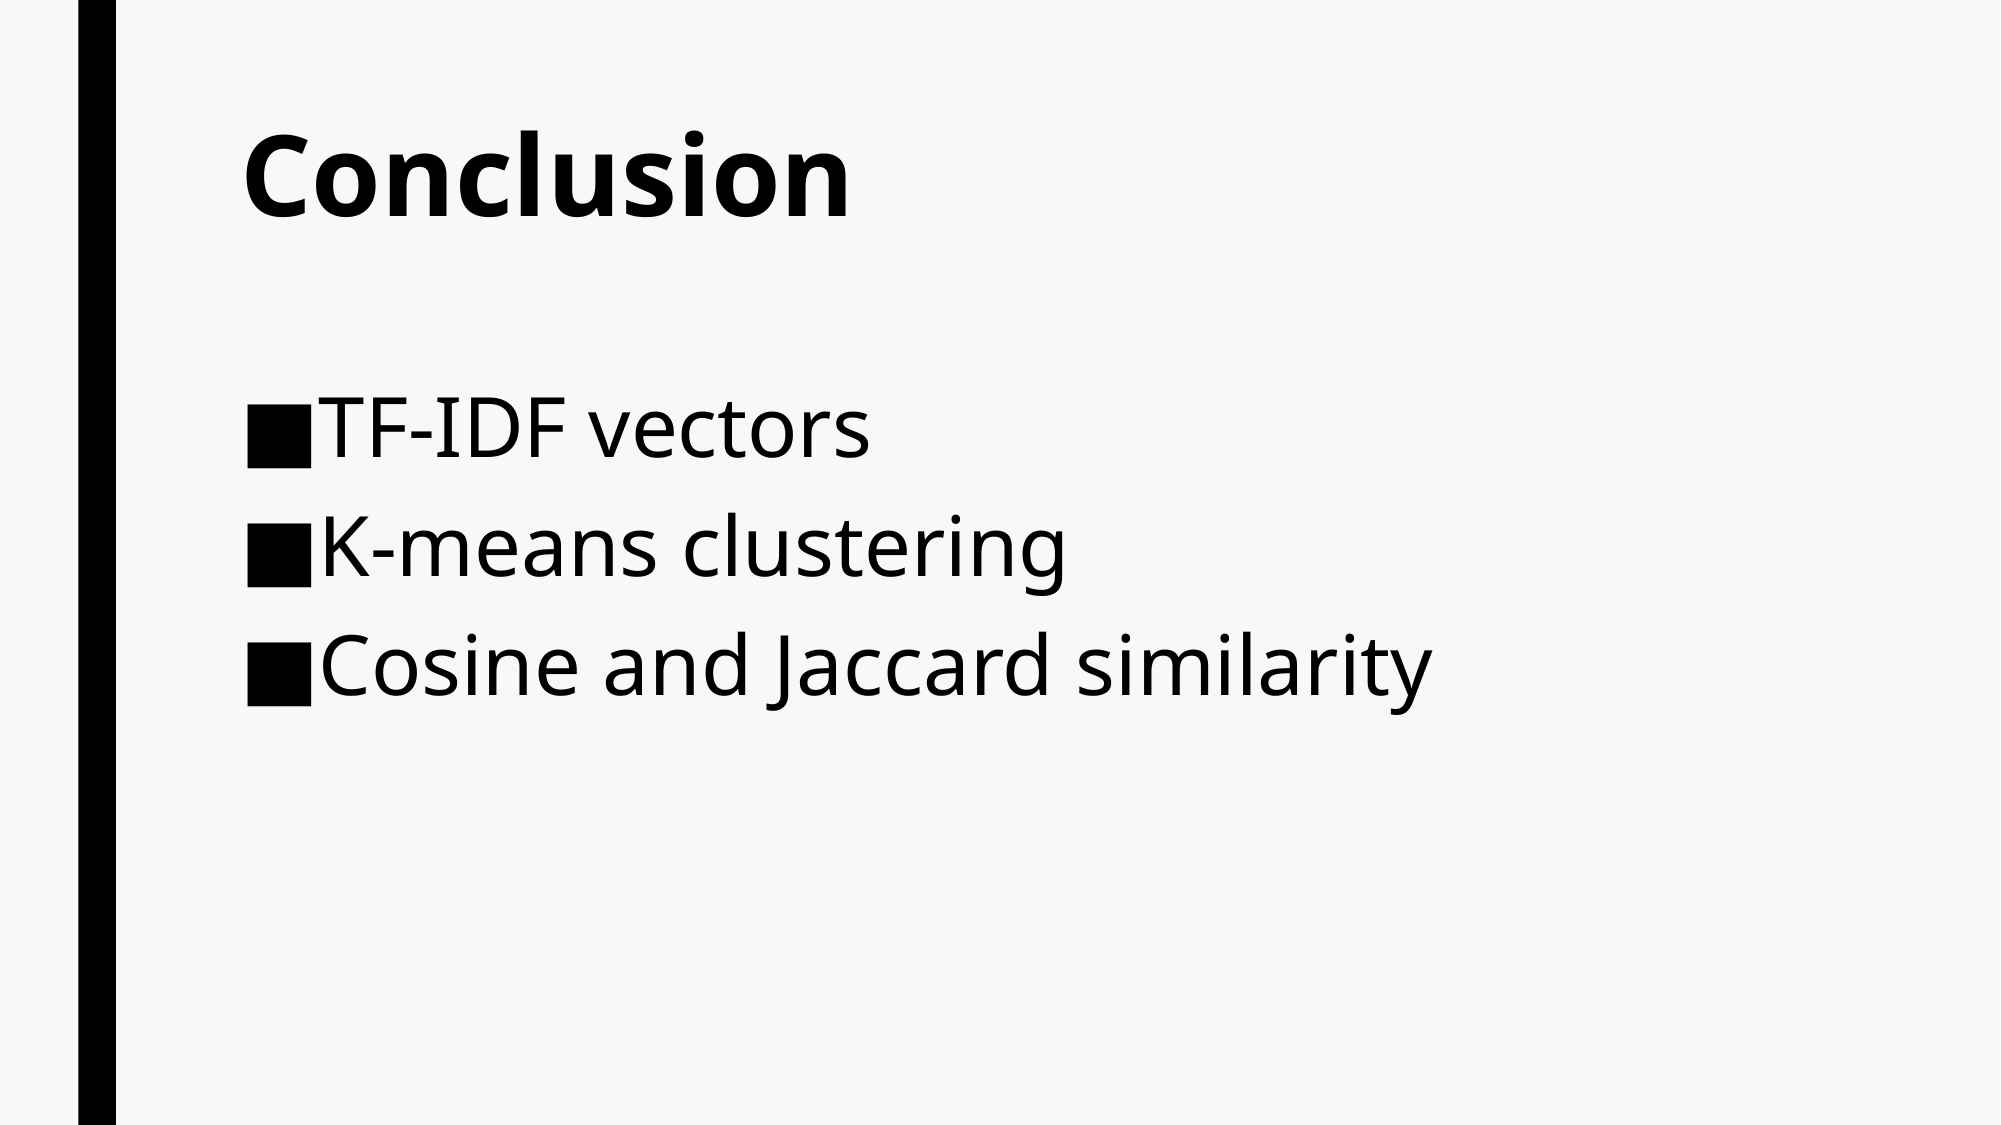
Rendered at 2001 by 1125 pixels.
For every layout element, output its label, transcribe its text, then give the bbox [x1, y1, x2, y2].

title Conclusion [225, 112, 1800, 357]
list TF-IDF vectors K-means clustering Cosine and Jaccard similarity [225, 375, 1800, 963]
